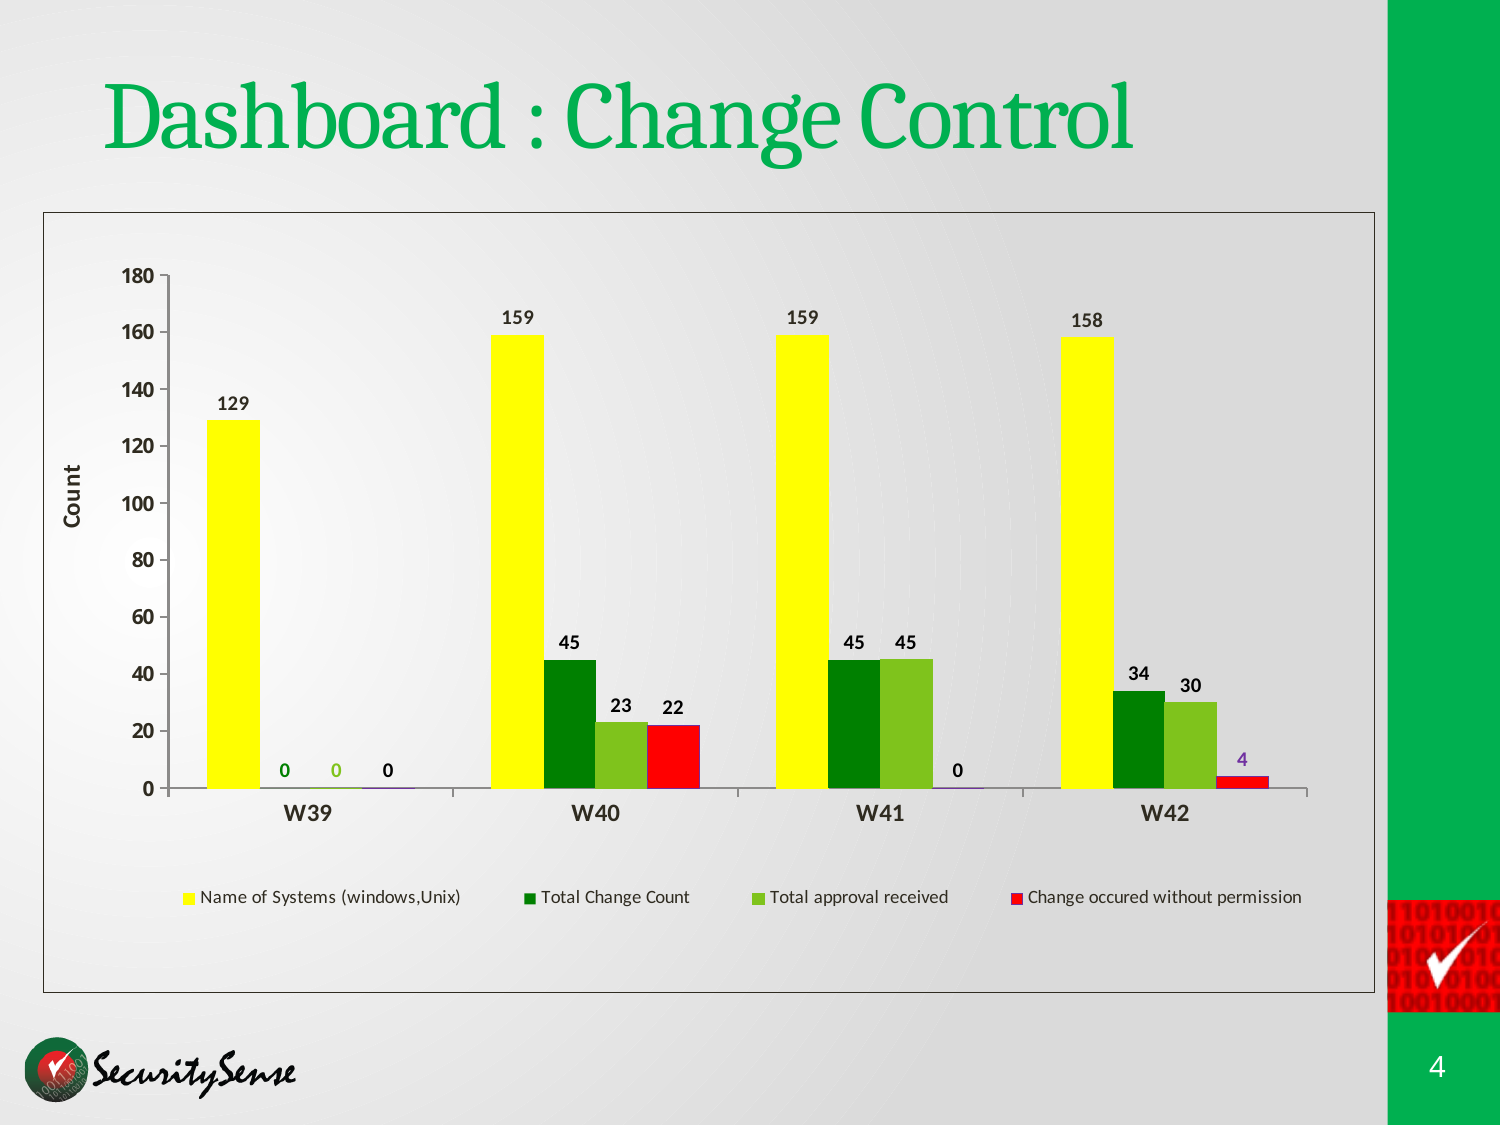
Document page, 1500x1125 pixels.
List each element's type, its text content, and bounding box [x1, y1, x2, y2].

chart [43, 211, 1376, 993]
text_box Dashboard : Change Control [87, 45, 1338, 205]
picture [1387, 899, 1500, 1012]
text_box 4 [1399, 1037, 1475, 1100]
picture [24, 1037, 296, 1104]
